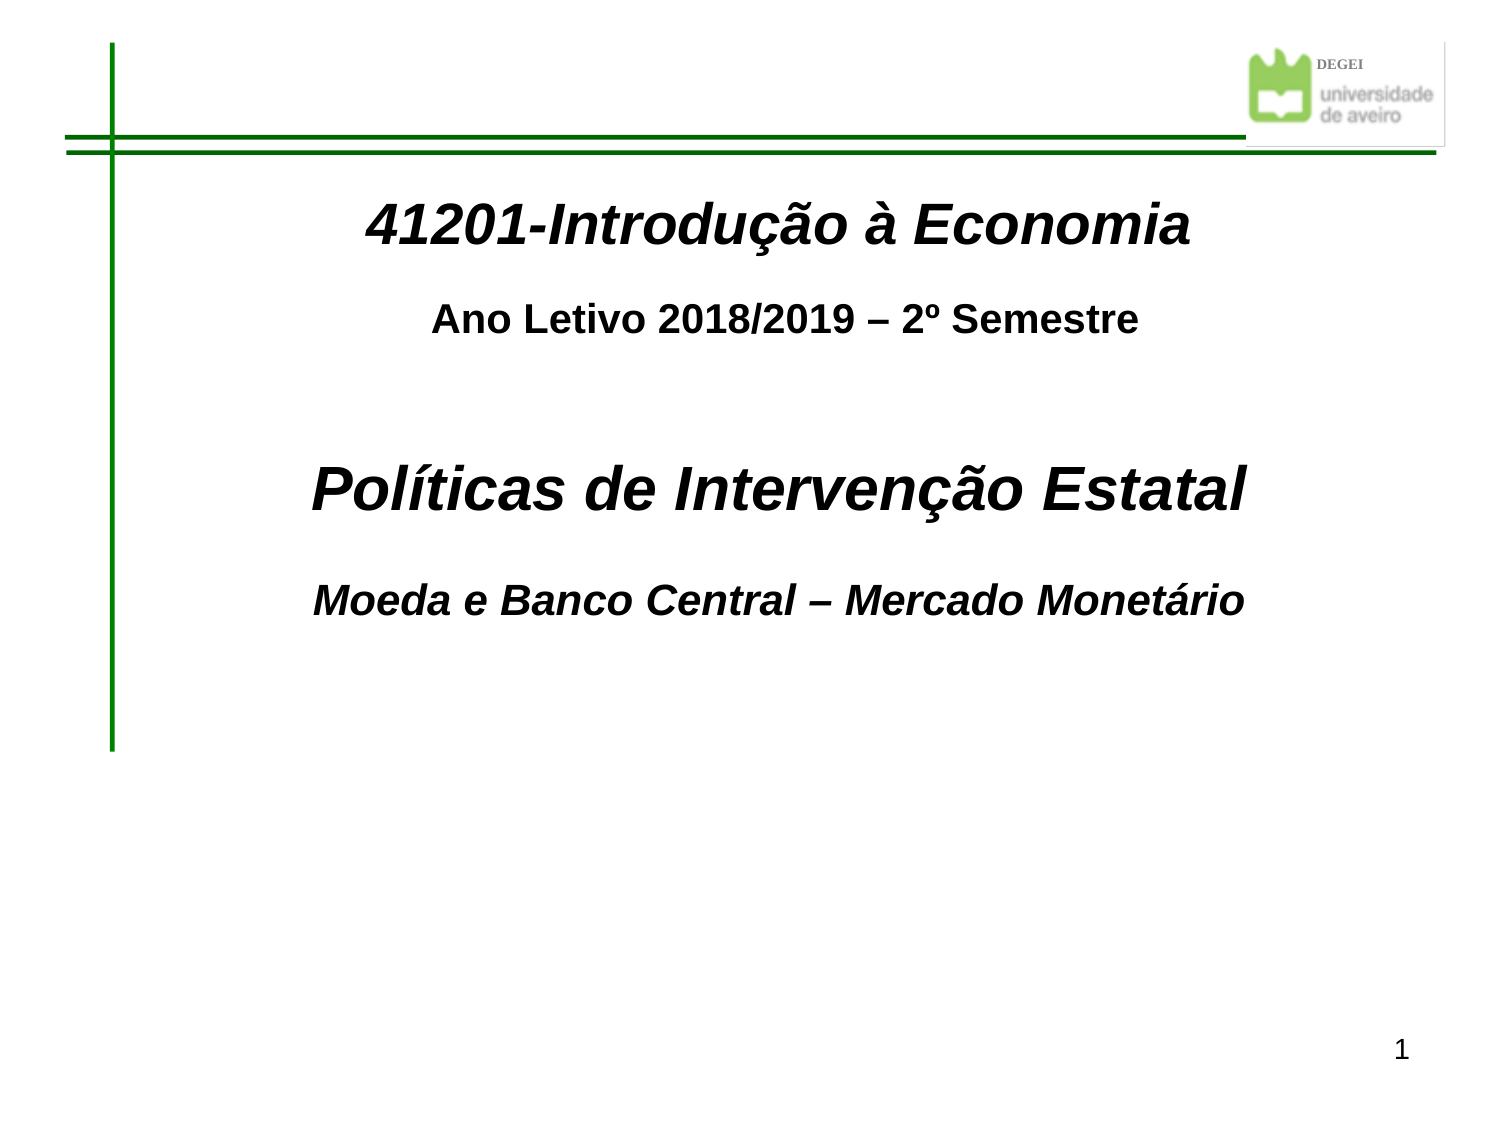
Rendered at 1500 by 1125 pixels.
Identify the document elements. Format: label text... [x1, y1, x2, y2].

slide_number 1 [1074, 1022, 1426, 1103]
list 41201-Introdução à Economia Ano Letivo 2018/2019 – 2º Semestre Políticas de Intervenção Estatal Moeda e Banco Central – Mercado Monetário [111, 160, 1448, 1006]
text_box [1245, 42, 1448, 150]
